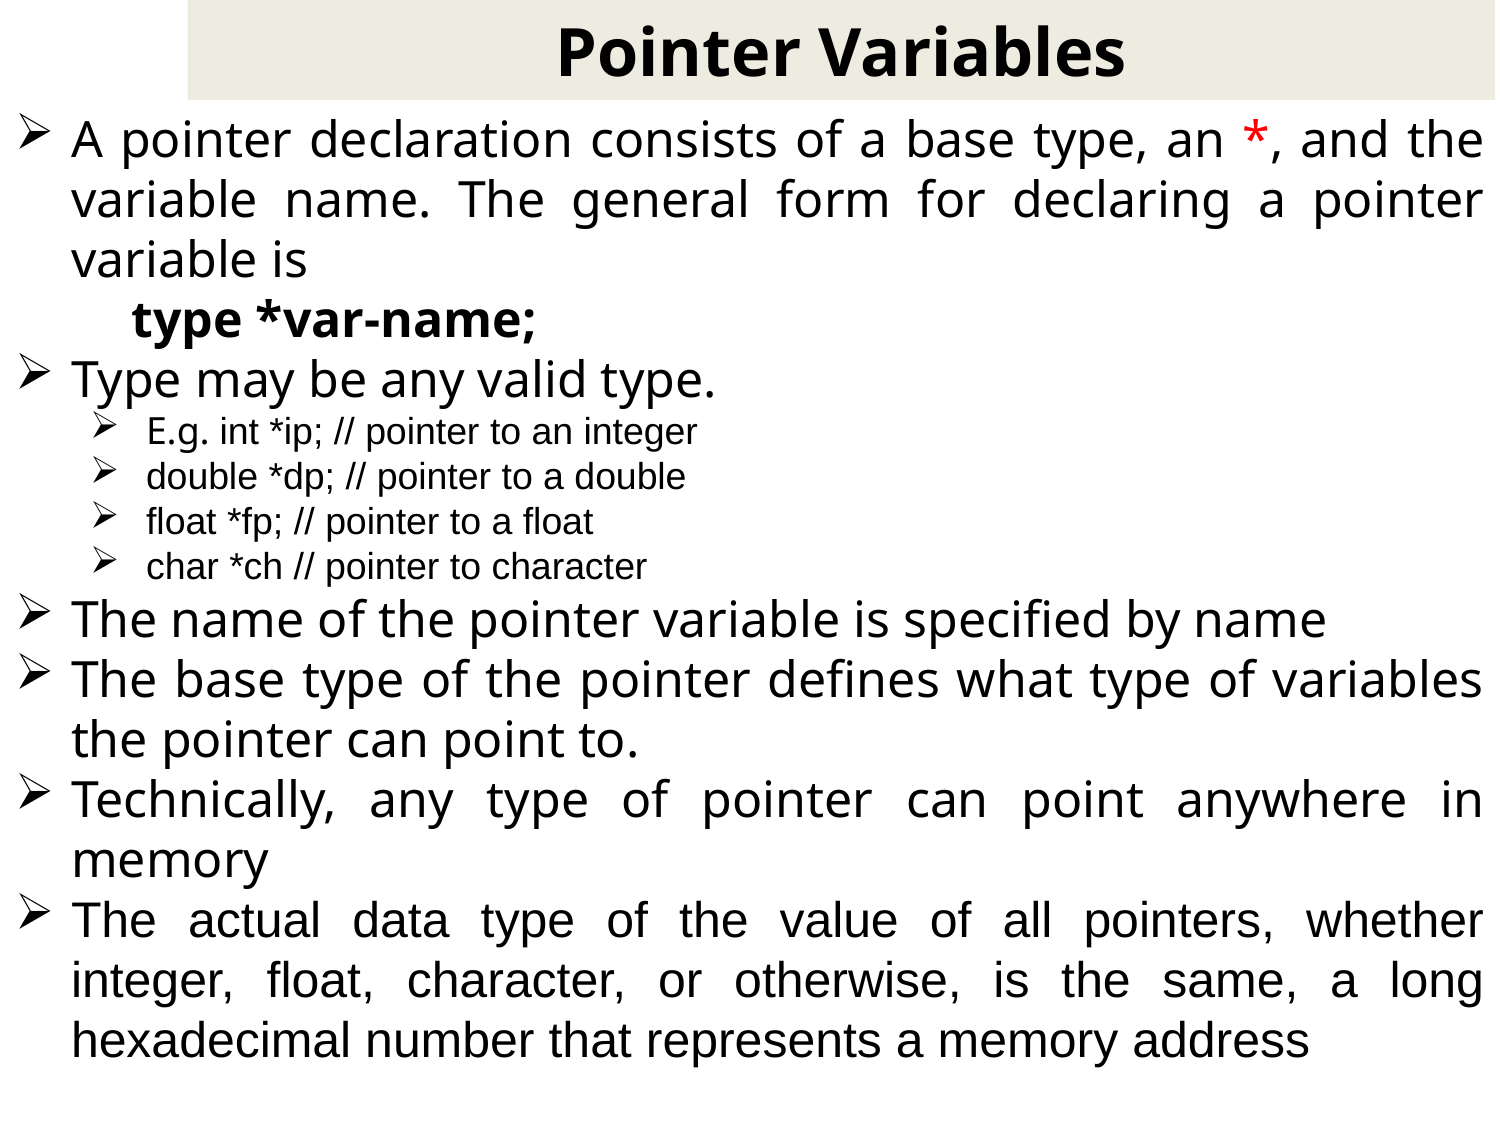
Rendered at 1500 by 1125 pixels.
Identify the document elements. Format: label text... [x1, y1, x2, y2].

text_box A pointer declaration consists of a base type, an *, and the variable name. The general form for declaring a pointer variable is type *var-name; Type may be any valid type. E.g. int *ip; // pointer to an integer double *dp; // pointer to a double float *fp; // pointer to a float char *ch // pointer to character The name of the pointer variable is specified by name The base type of the pointer defines what type of variables the pointer can point to. Technically, any type of pointer can point anywhere in memory The actual data type of the value of all pointers, whether integer, float, character, or otherwise, is the same, a long hexadecimal number that represents a memory address [0, 99, 1500, 1052]
text_box Pointer Variables [187, 0, 1496, 99]
